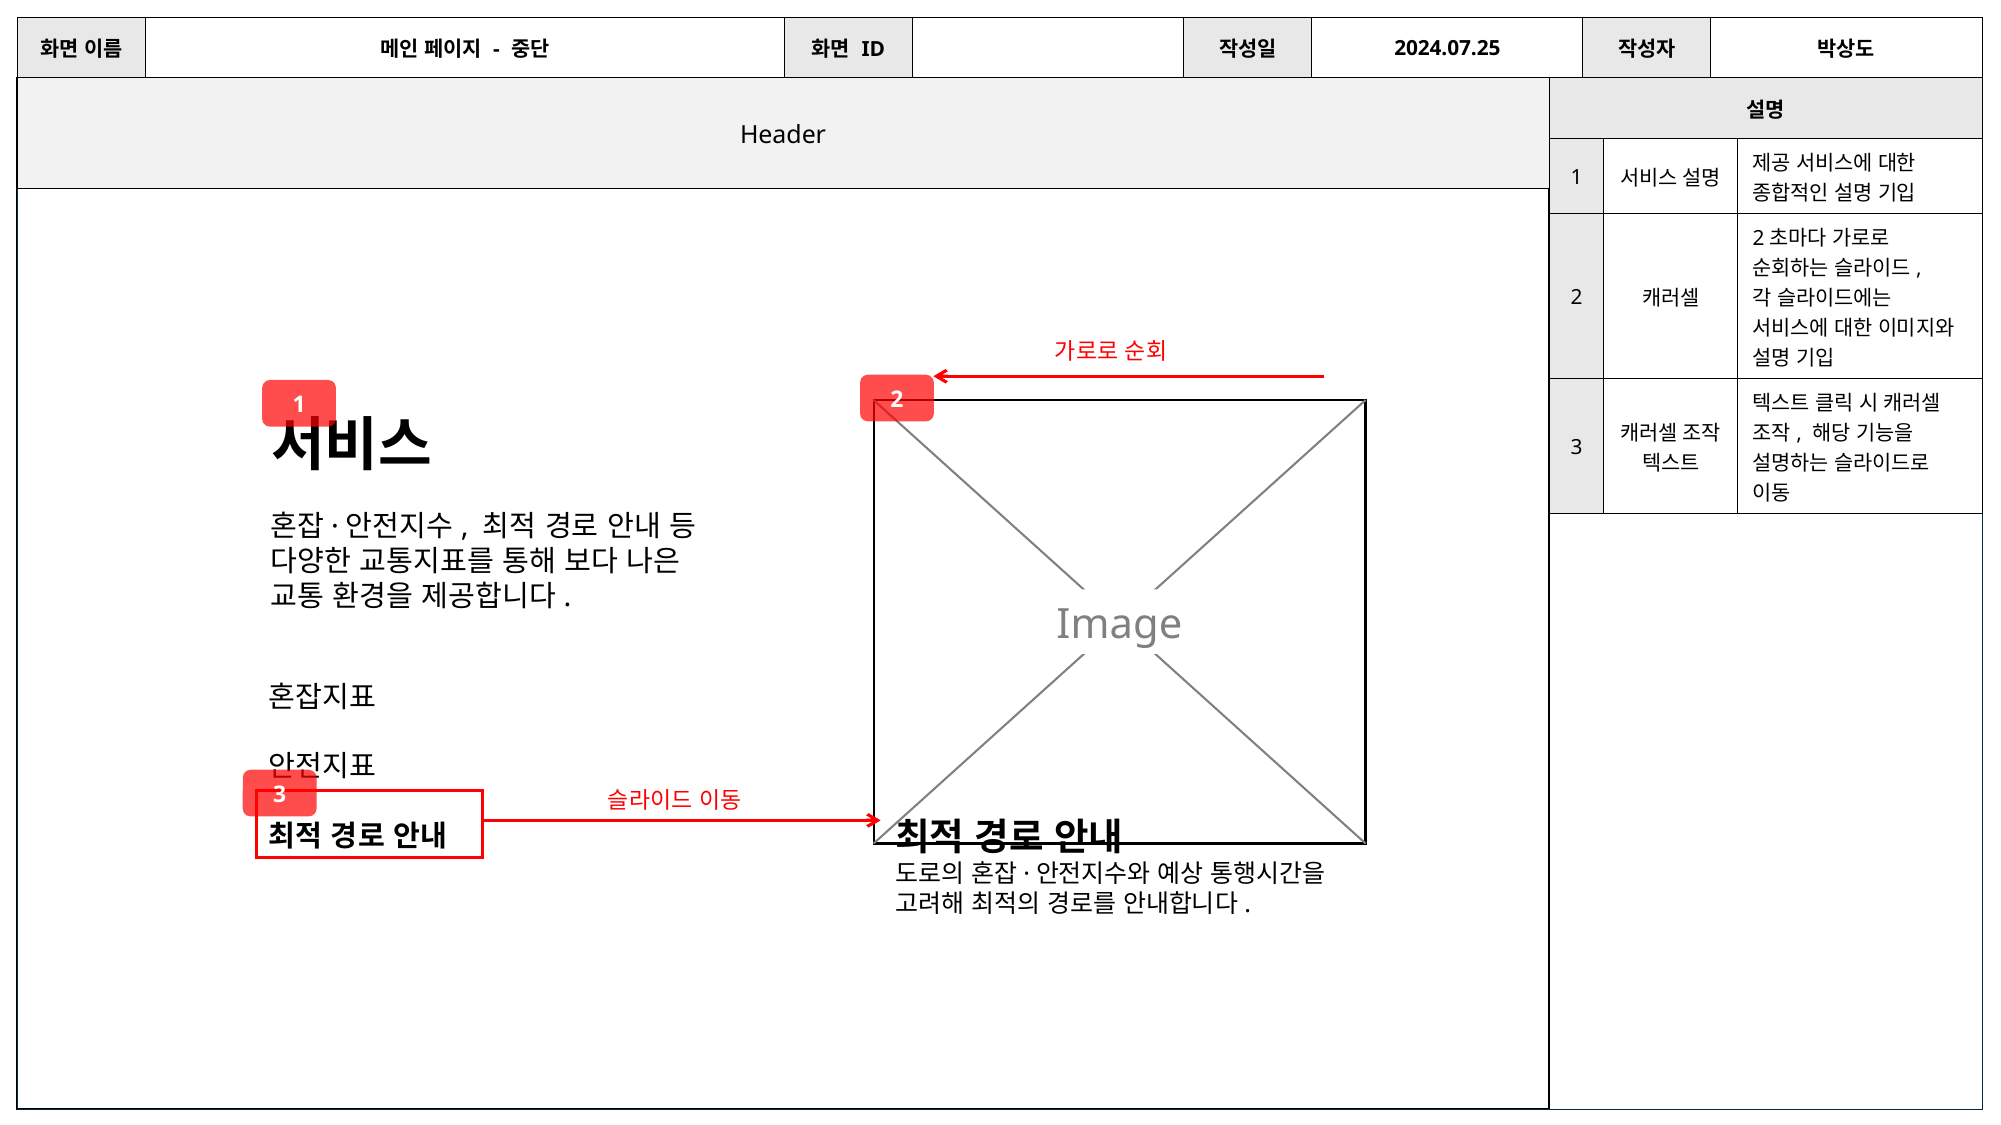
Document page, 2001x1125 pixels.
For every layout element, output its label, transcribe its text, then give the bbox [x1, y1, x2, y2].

table_cell 3 [1550, 379, 1603, 513]
table_cell 1 [1550, 139, 1603, 213]
text_box [16, 16, 1984, 1111]
table_cell 캐러셀 [1604, 214, 1737, 378]
table_header 메인 페이지 - 중단 [146, 18, 784, 77]
table_cell 서비스 설명 [1604, 139, 1737, 213]
text_box 1 [262, 379, 336, 427]
text_box 슬라이드 이동 [593, 778, 757, 819]
text_box [255, 789, 484, 859]
text_box 가로로 순회 [1040, 329, 1183, 372]
table_header 화면 이름 [18, 18, 145, 77]
table_header [913, 18, 1183, 77]
text_box 혼잡지표 안전지표 최적 경로 안내 [254, 635, 463, 789]
text_box 서비스 [256, 399, 447, 485]
table_header 2024.07.25 [1312, 18, 1582, 77]
table_header 설명 [1550, 78, 1982, 138]
table_header 작성일 [1184, 18, 1311, 77]
table_header 작성자 [1583, 18, 1710, 77]
table_cell 캐러셀 조작 텍스트 [1604, 379, 1737, 513]
table_cell 제공 서비스에 대한 종합적인 설명 기입 [1738, 139, 1982, 213]
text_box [873, 399, 1367, 845]
text_box 3 [242, 769, 317, 817]
table_cell 2 [1550, 214, 1603, 378]
text_box Header [17, 77, 1550, 189]
text_box 2 [860, 374, 934, 422]
text_box 최적 경로 안내 도로의 혼잡·안전지수와 예상 통행시간을 고려해 최적의 경로를 안내합니다. [880, 805, 1376, 925]
table_cell 텍스트 클릭 시 캐러셀 조작, 해당 기능을 설명하는 슬라이드로 이동 [1738, 379, 1982, 513]
table_header 화면 ID [785, 18, 912, 77]
table_header 박상도 [1711, 18, 1982, 77]
table_cell 2초마다 가로로 순회하는 슬라이드, 각 슬라이드에는 서비스에 대한 이미지와 설명 기입 [1738, 214, 1982, 378]
text_box 혼잡·안전지수, 최적 경로 안내 등 다양한 교통지표를 통해 보다 나은 교통 환경을 제공합니다. [255, 500, 745, 620]
